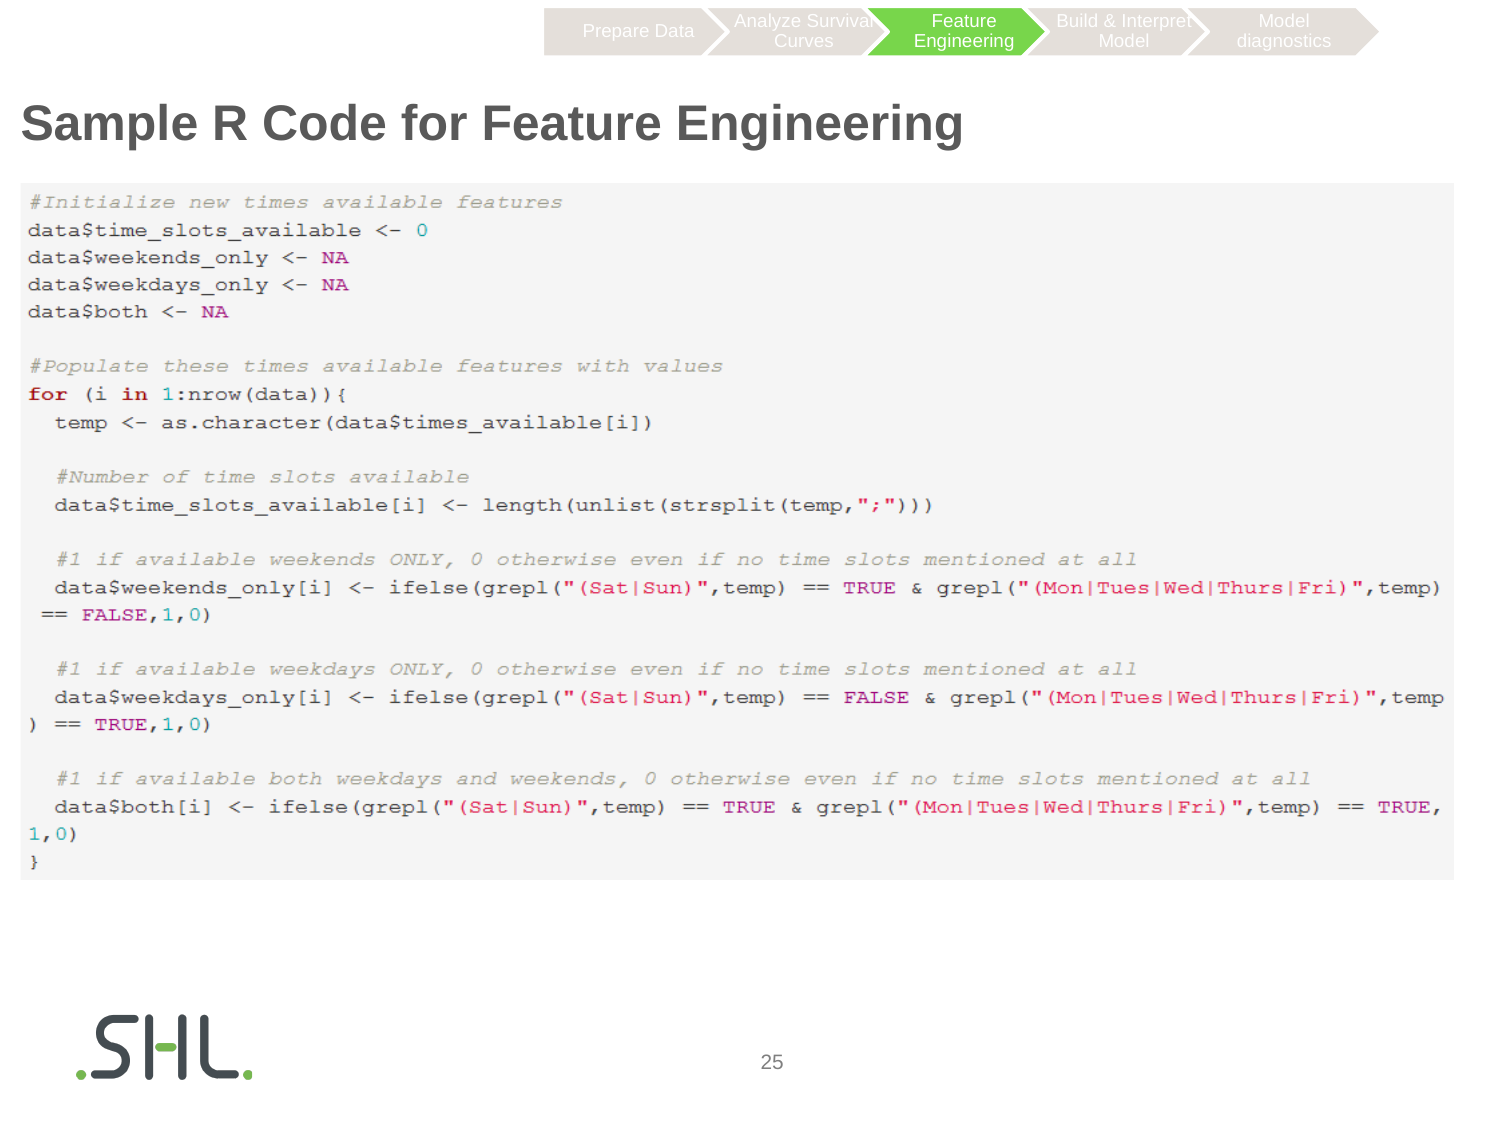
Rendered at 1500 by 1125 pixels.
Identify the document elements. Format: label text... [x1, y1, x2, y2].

picture [76, 1014, 253, 1089]
title Sample R Code for Feature Engineering [20, 31, 1371, 159]
picture [20, 183, 1455, 881]
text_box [541, 5, 1383, 58]
